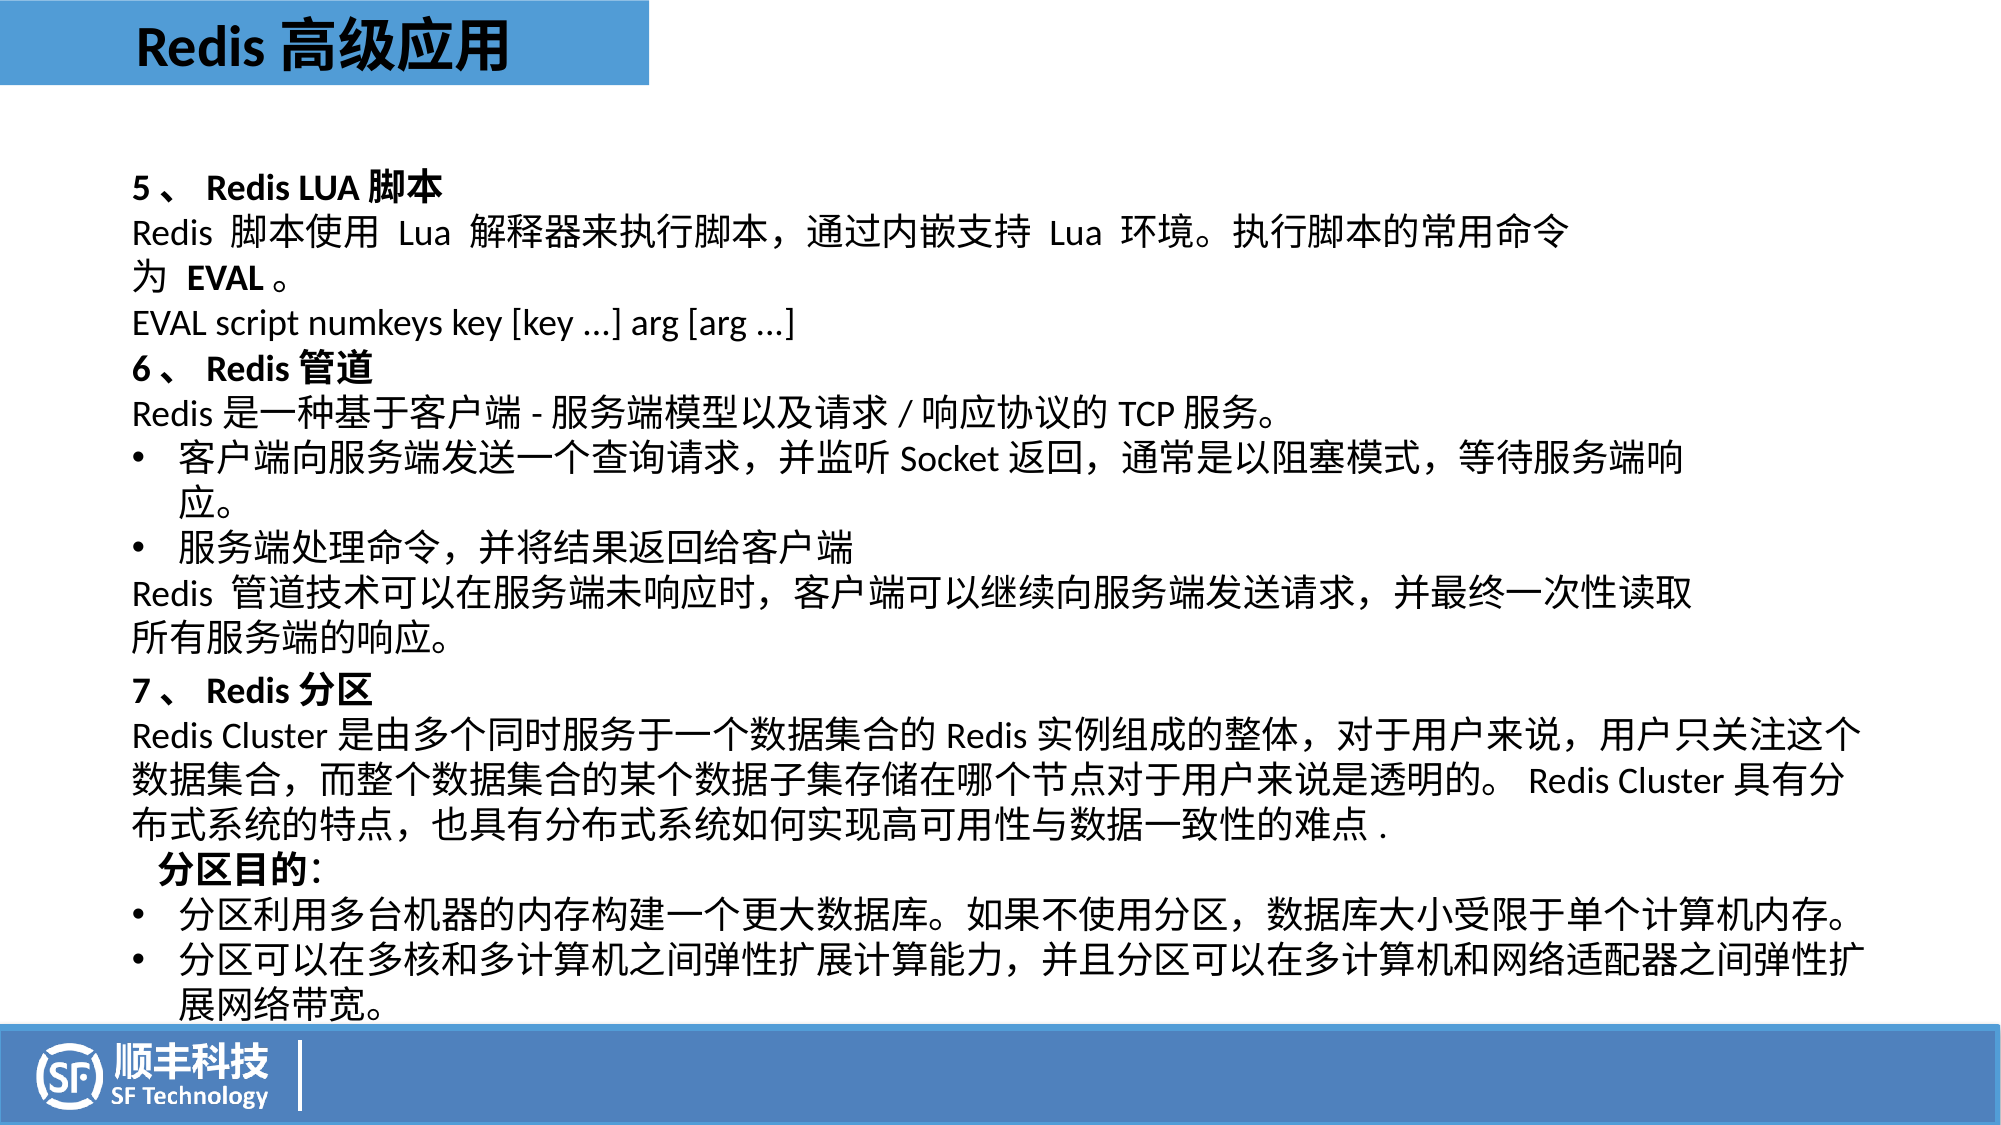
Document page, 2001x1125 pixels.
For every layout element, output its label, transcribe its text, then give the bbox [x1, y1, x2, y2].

picture [34, 1025, 292, 1125]
text_box Redis高级应用 [0, 0, 650, 86]
text_box 5、Redis LUA脚本 Redis 脚本使用 Lua 解释器来执行脚本，通过内嵌支持 Lua 环境。执行脚本的常用命令为 EVAL。 EVAL script numkeys key [key ...] arg [arg ...] [117, 155, 1724, 351]
text_box 7、Redis分区 Redis Cluster是由多个同时服务于一个数据集合的Redis实例组成的整体，对于用户来说，用户只关注这个数据集合，而整个数据集合的某个数据子集存储在哪个节点对于用户来说是透明的。Redis Cluster具有分布式系统的特点，也具有分布式系统如何实现高可用性与数据一致性的难点. 分区目的： 分区利用多台机器的内存构建一个更大数据库。如果不使用分区，数据库大小受限于单个计算机内存。 分区可以在多核和多计算机之间弹性扩展计算能力，并且分区可以在多计算机和网络适配器之间弹性扩展网络带宽。 [117, 658, 1896, 1079]
text_box 6、Redis管道 Redis是一种基于客户端-服务端模型以及请求/响应协议的TCP服务。 客户端向服务端发送一个查询请求，并监听Socket返回，通常是以阻塞模式，等待服务端响应。 服务端处理命令，并将结果返回给客户端 Redis 管道技术可以在服务端未响应时，客户端可以继续向服务端发送请求，并最终一次性读取所有服务端的响应。 [117, 336, 1735, 667]
